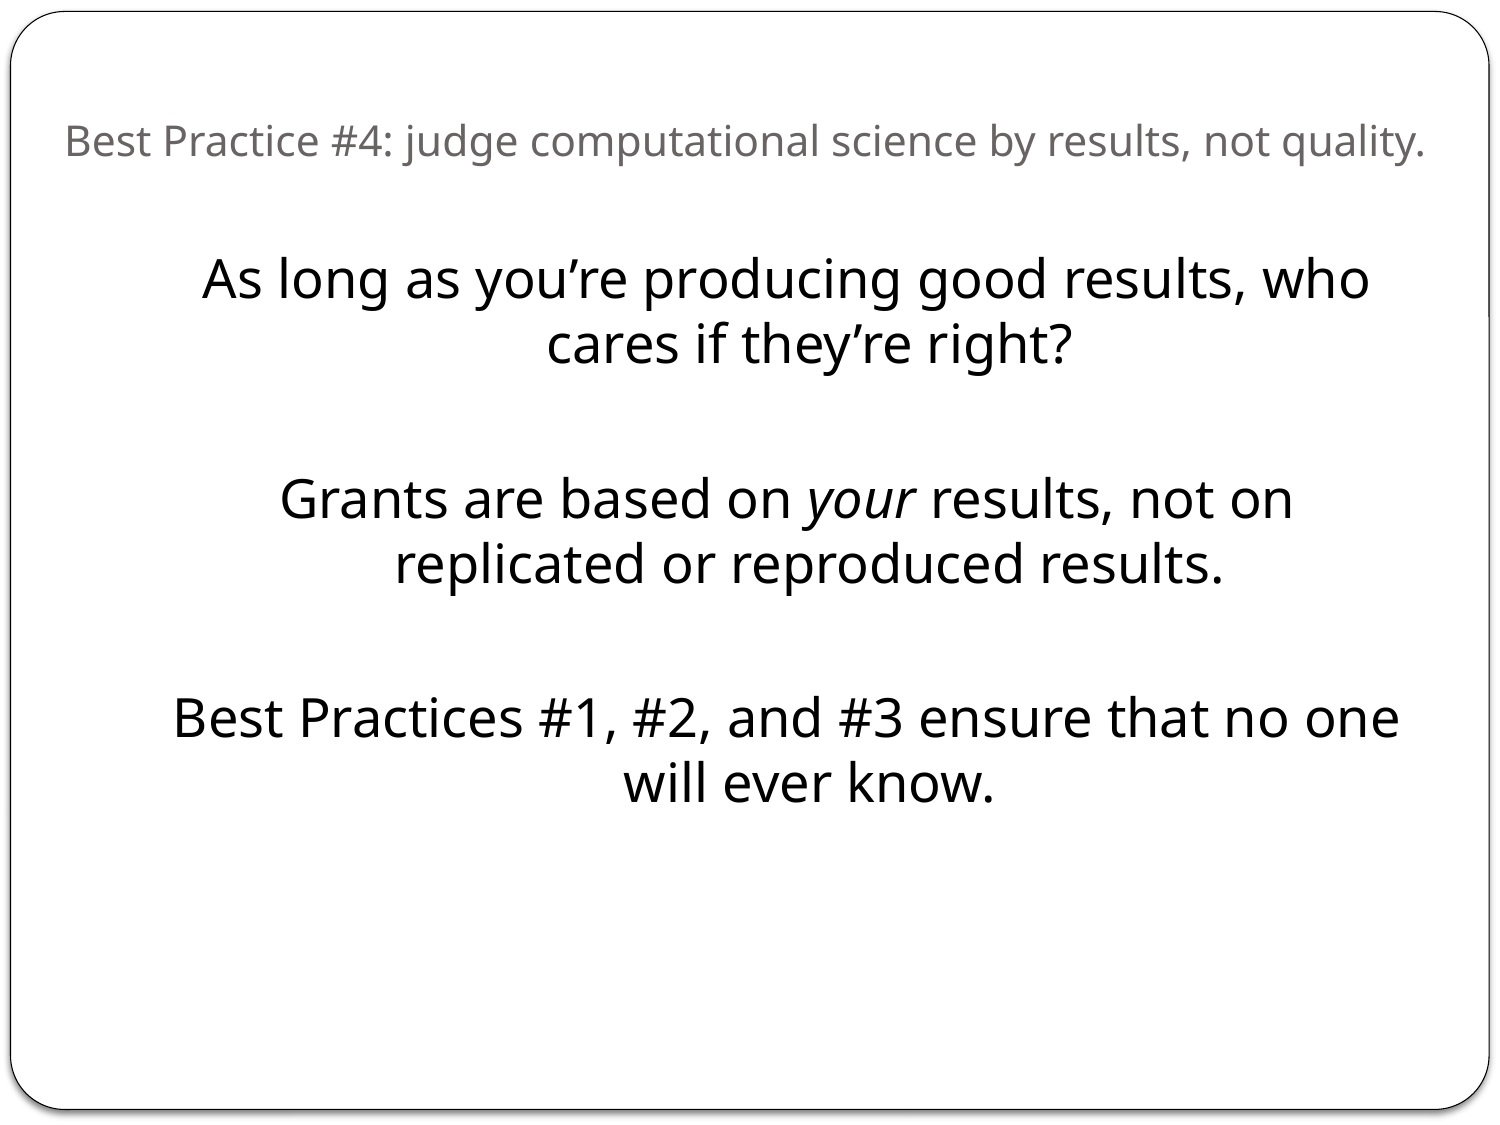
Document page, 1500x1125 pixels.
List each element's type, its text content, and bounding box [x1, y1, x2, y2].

list As long as you’re producing good results, who cares if they’re right? Grants are based on your results, not on replicated or reproduced results. Best Practices #1, #2, and #3 ensure that no one will ever know. [150, 237, 1425, 988]
title Best Practice #4: judge computational science by results, not quality. [49, 55, 1450, 180]
